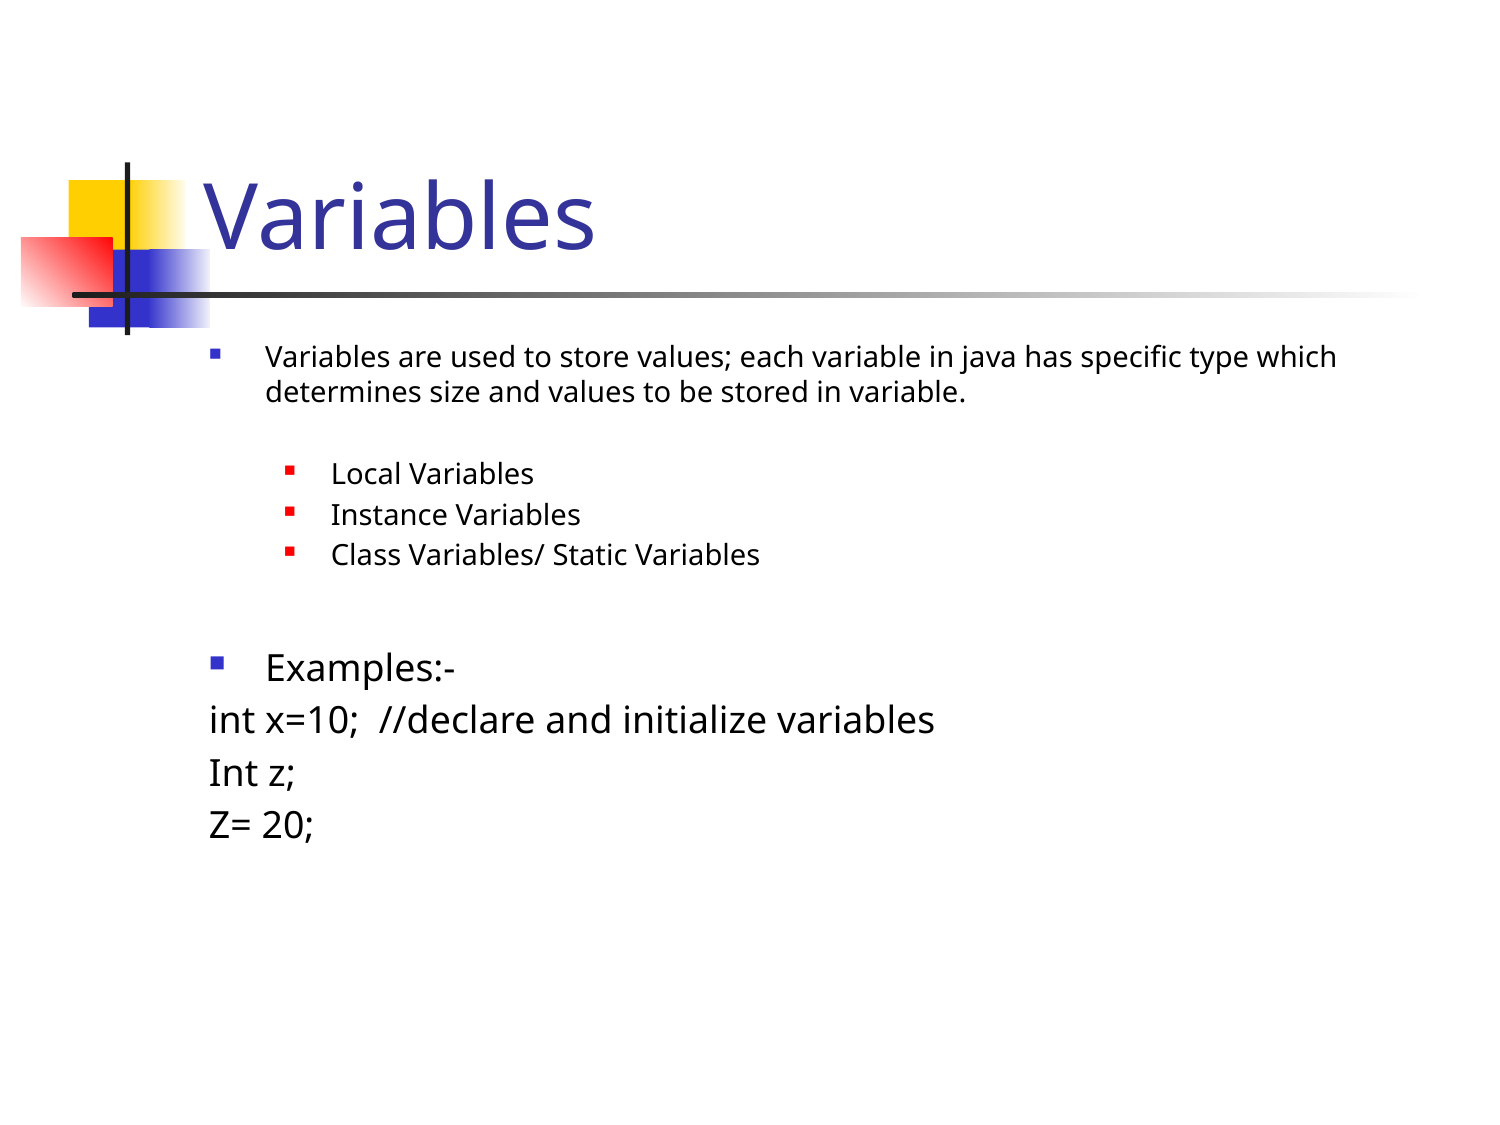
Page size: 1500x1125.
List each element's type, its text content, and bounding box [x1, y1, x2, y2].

list Variables are used to store values; each variable in java has specific type which determines size and values to be stored in variable. Local Variables Instance Variables Class Variables/ Static Variables Examples:- int x=10; //declare and initialize variables Int z; Z= 20; [193, 331, 1469, 1006]
title Variables [188, 35, 1468, 275]
